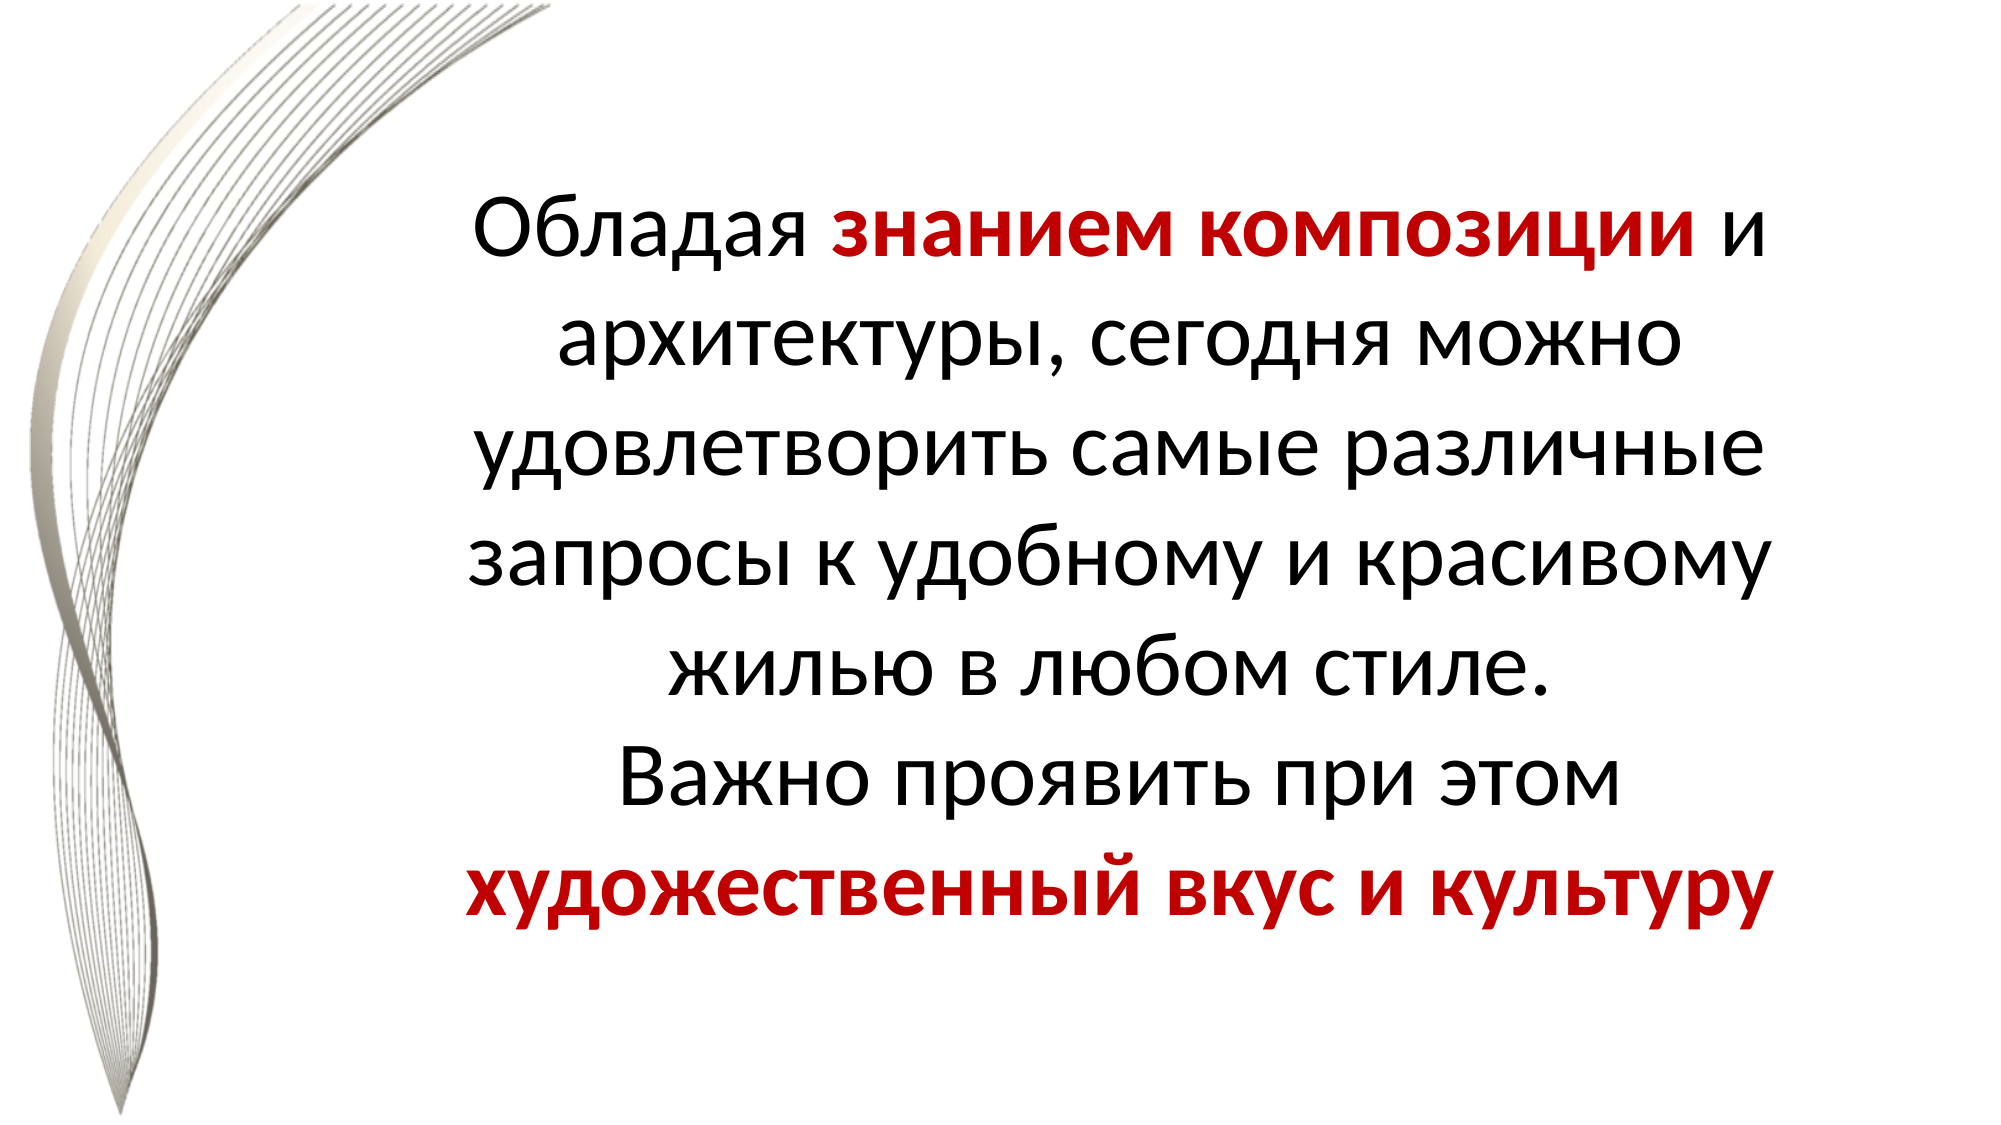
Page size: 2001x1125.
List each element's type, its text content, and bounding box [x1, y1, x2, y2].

text_box Обладая знанием композиции и архитектуры, сегодня можно удовлетворить самые различные запросы к удобному и красивому жилью в любом стиле. Важно проявить при этом художественный вкус и культуру [577, 156, 1911, 942]
picture [0, 0, 577, 1125]
